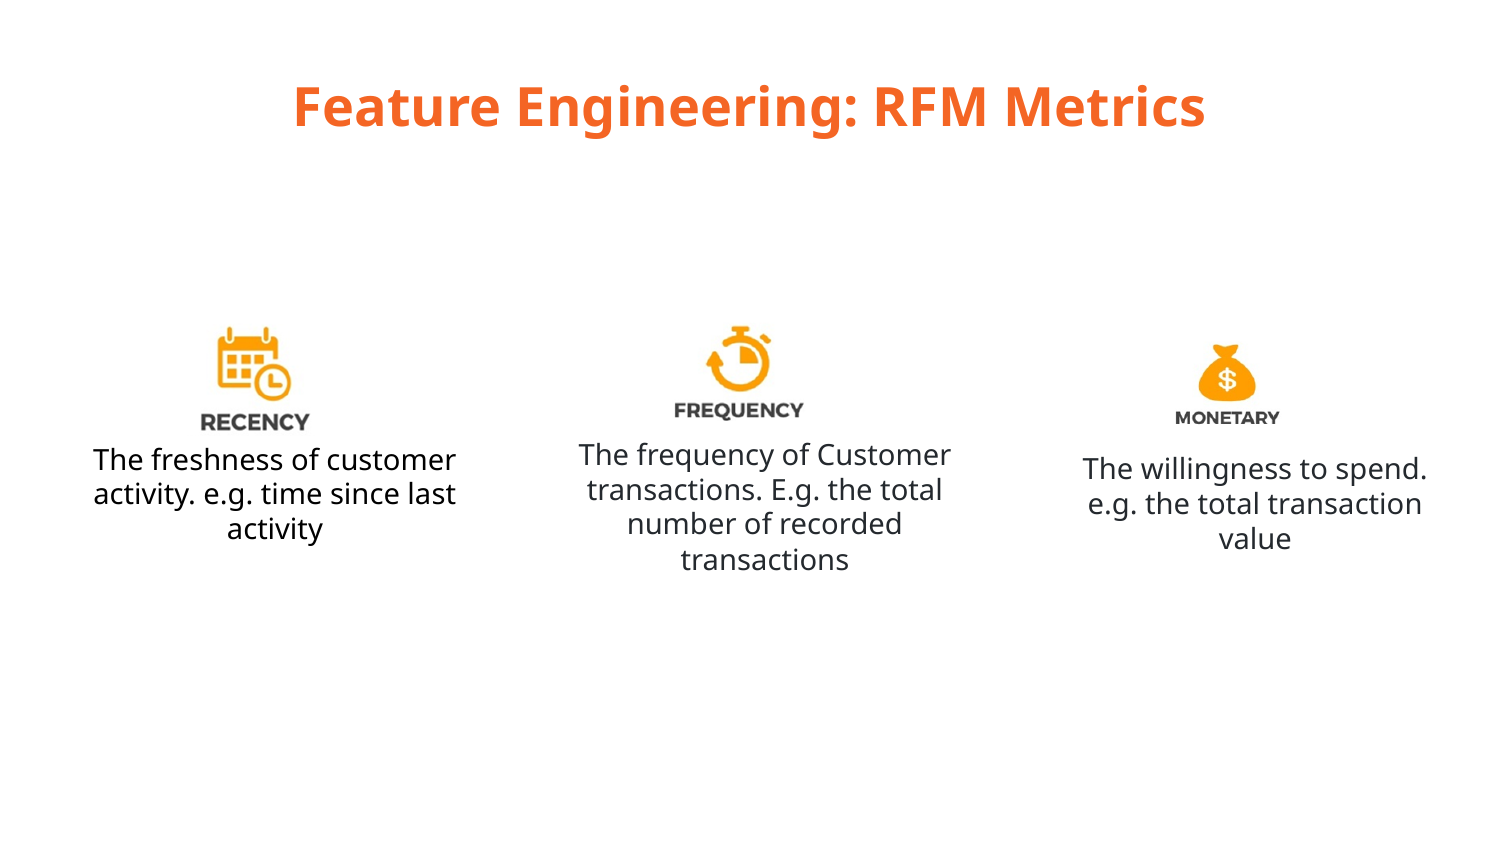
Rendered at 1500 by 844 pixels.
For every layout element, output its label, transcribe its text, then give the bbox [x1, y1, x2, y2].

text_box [76, 314, 474, 553]
title Feature Engineering: RFM Metrics [103, 27, 1397, 191]
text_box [535, 319, 995, 548]
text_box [1057, 340, 1454, 527]
